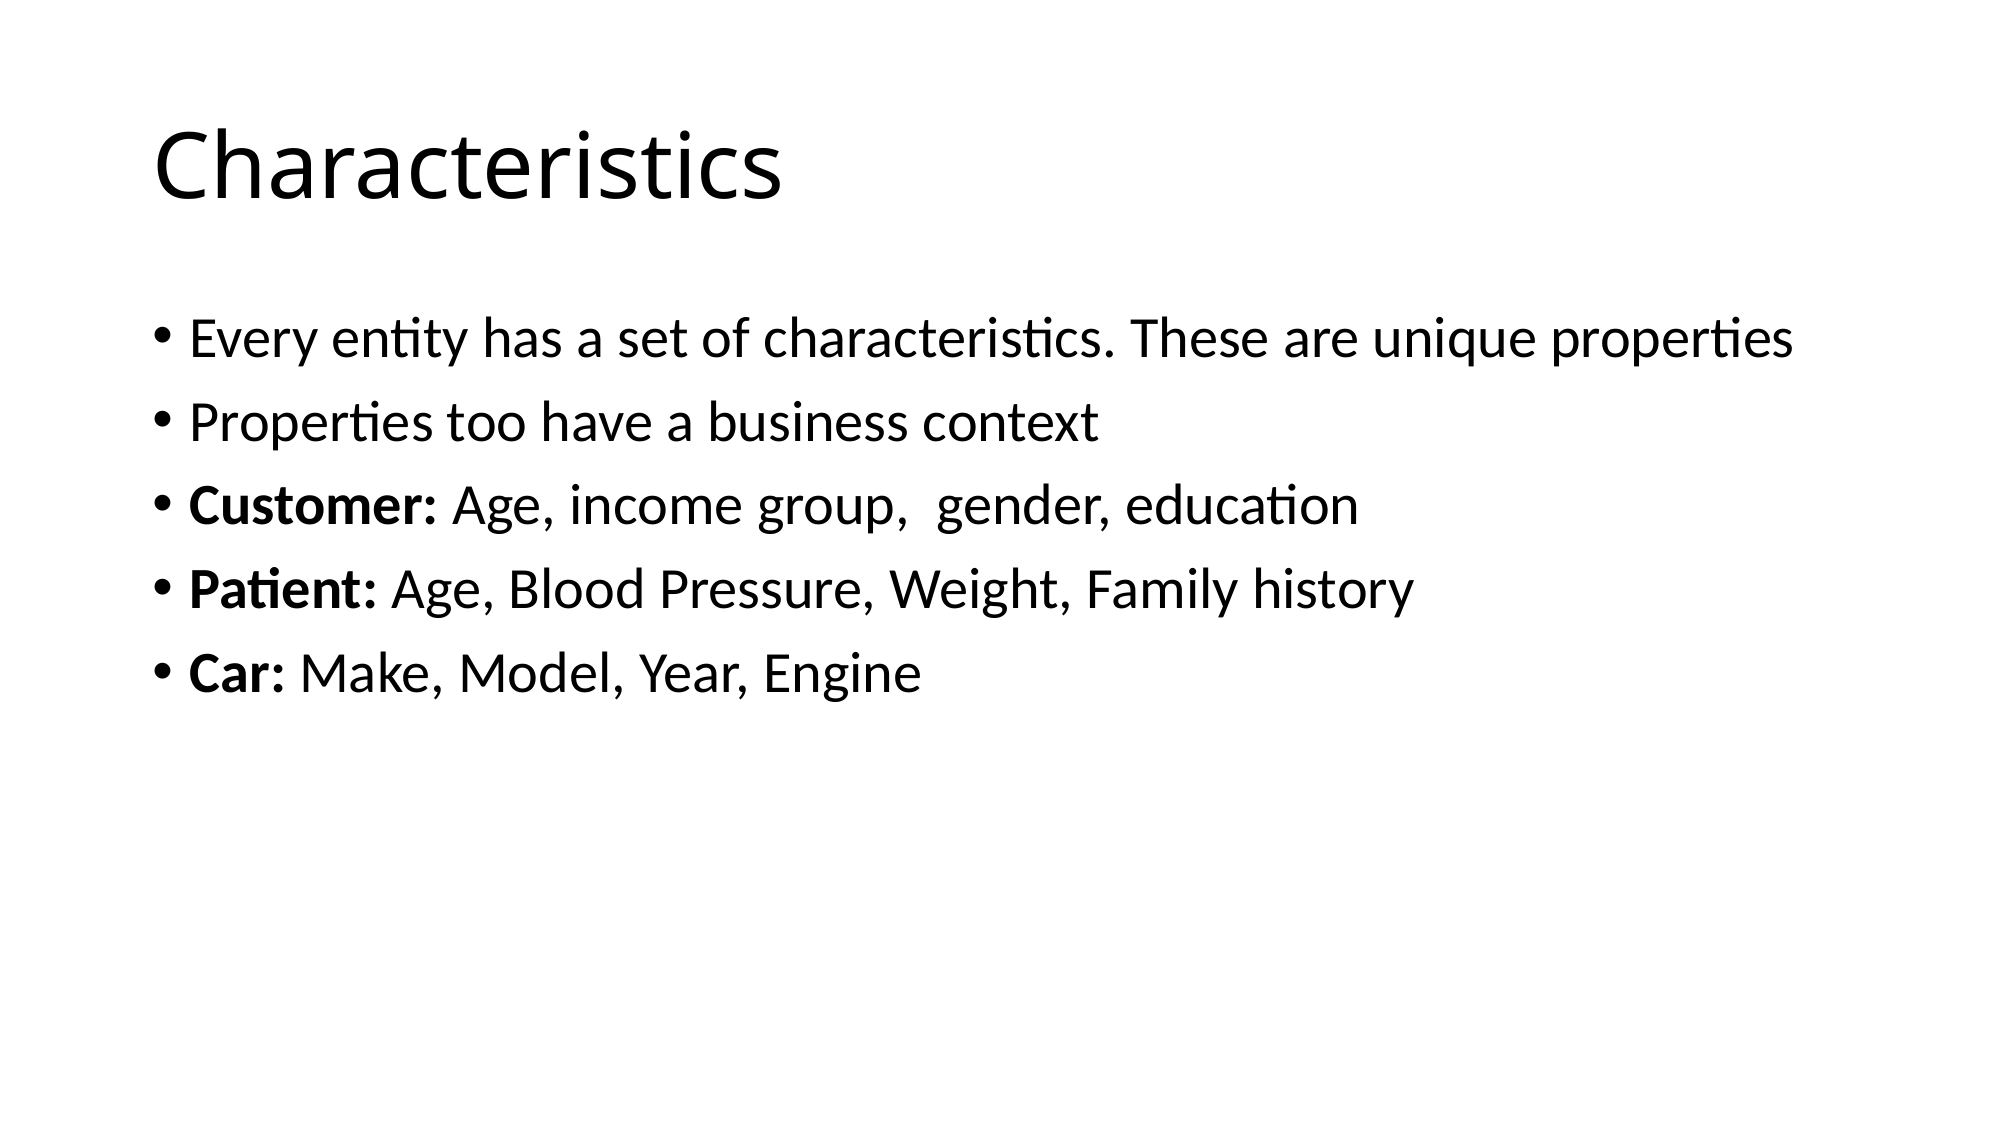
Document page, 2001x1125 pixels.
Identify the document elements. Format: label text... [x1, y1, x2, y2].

list Every entity has a set of characteristics. These are unique properties Properties too have a business context Customer: Age, income group, gender, education Patient: Age, Blood Pressure, Weight, Family history Car: Make, Model, Year, Engine [137, 299, 1863, 1014]
title Characteristics [137, 59, 1863, 278]
